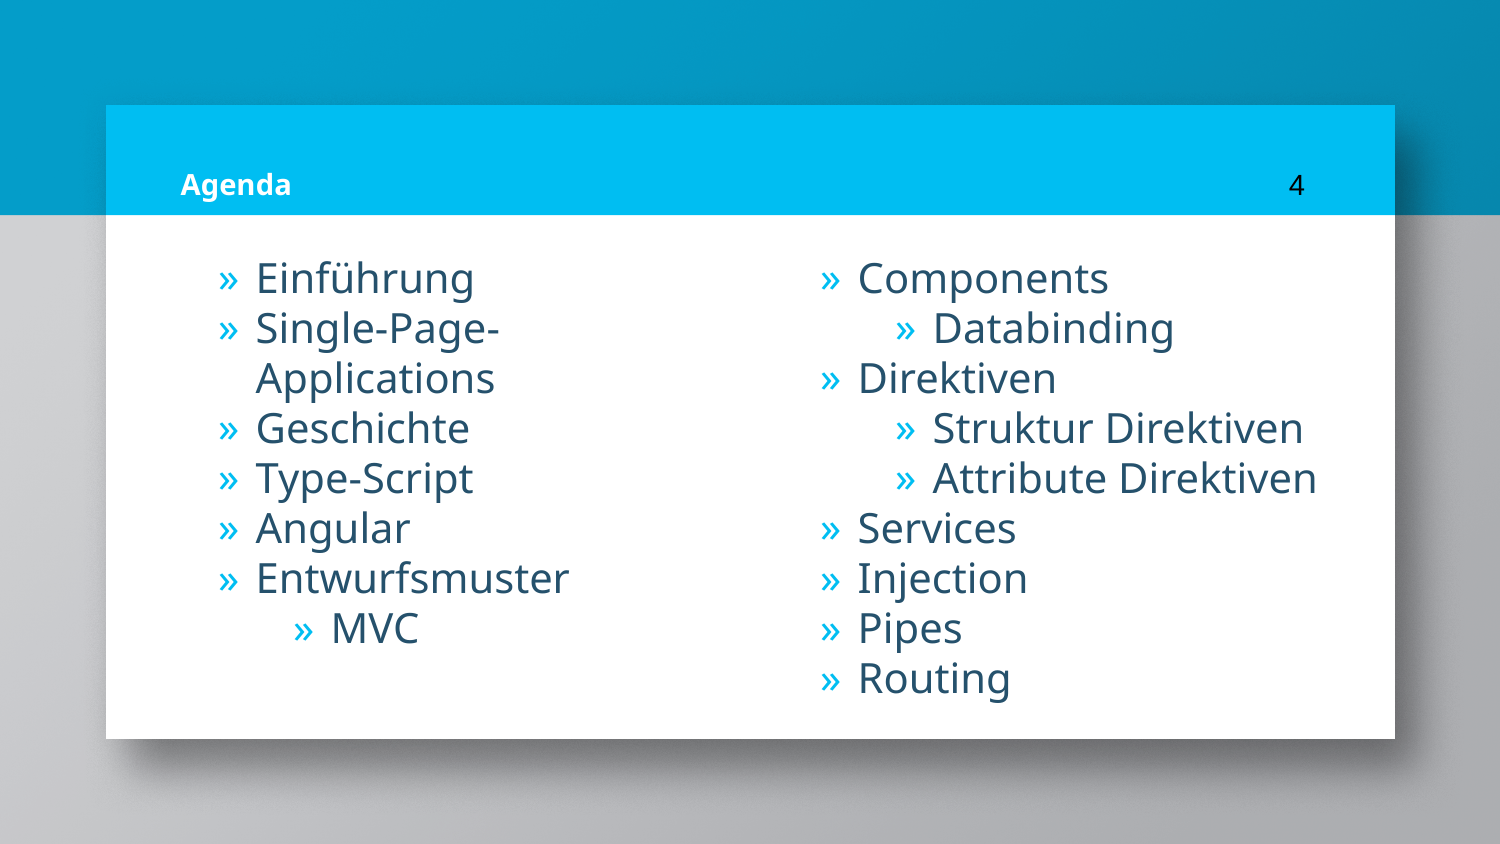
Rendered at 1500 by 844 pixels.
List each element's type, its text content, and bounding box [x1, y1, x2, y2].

list Einführung Single-Page-Applications Geschichte Type-Script Angular Entwurfsmuster MVC [165, 236, 734, 691]
list Components Databinding Direktiven Struktur Direktiven Attribute Direktiven Services Injection Pipes Routing [767, 236, 1336, 691]
picture [0, 216, 1500, 844]
title Agenda [165, 106, 1273, 217]
slide_number 4 [1273, 106, 1364, 217]
